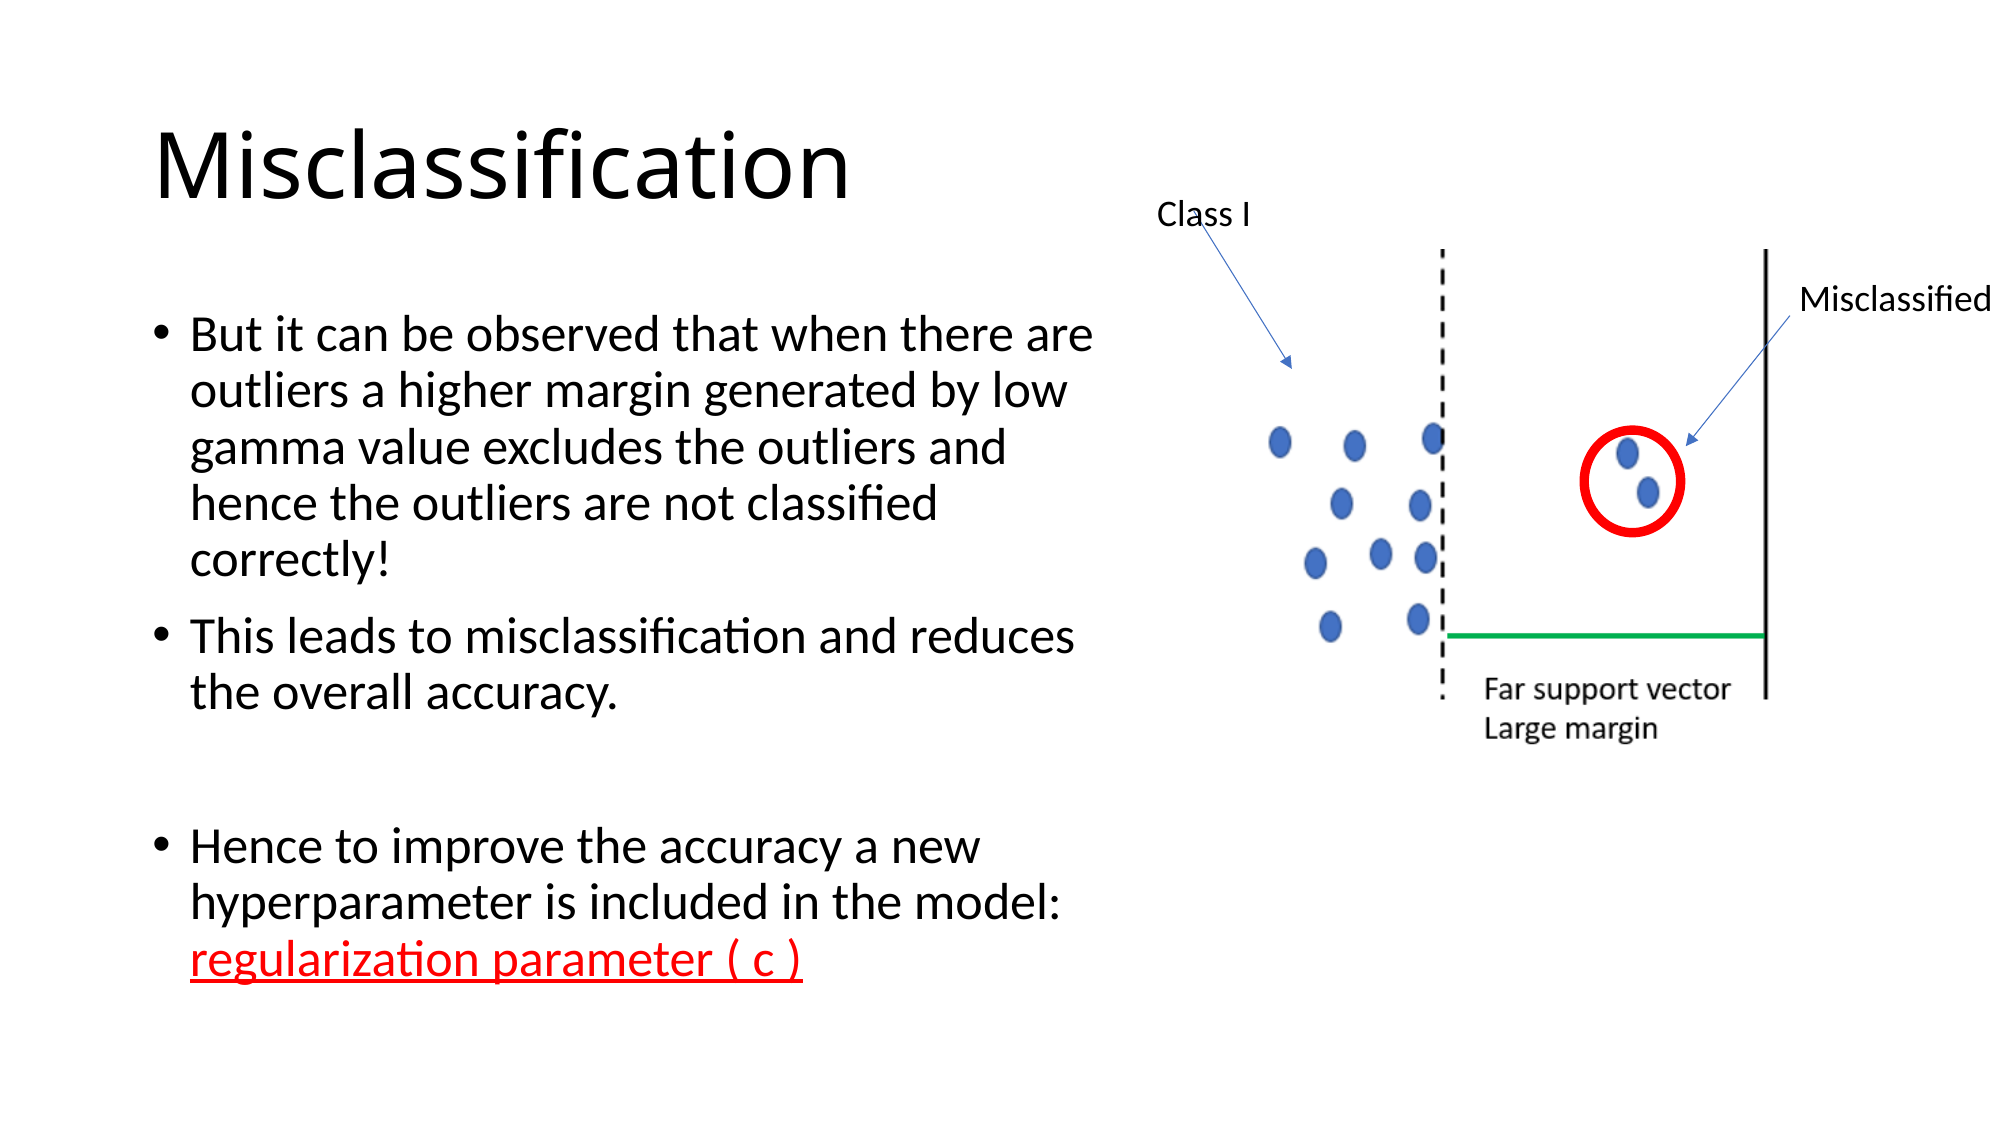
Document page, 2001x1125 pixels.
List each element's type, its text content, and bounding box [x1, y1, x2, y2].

list But it can be observed that when there are outliers a higher margin generated by low gamma value excludes the outliers and hence the outliers are not classified correctly! This leads to misclassification and reduces the overall accuracy. Hence to improve the accuracy a new hyperparameter is included in the model: regularization parameter ( c ) [137, 299, 1158, 1014]
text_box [1685, 315, 1790, 447]
picture [1263, 249, 1796, 770]
text_box Misclassified [1796, 266, 2000, 326]
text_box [1193, 211, 1292, 369]
title Misclassification [137, 59, 1863, 278]
text_box Class I [1142, 182, 1267, 242]
